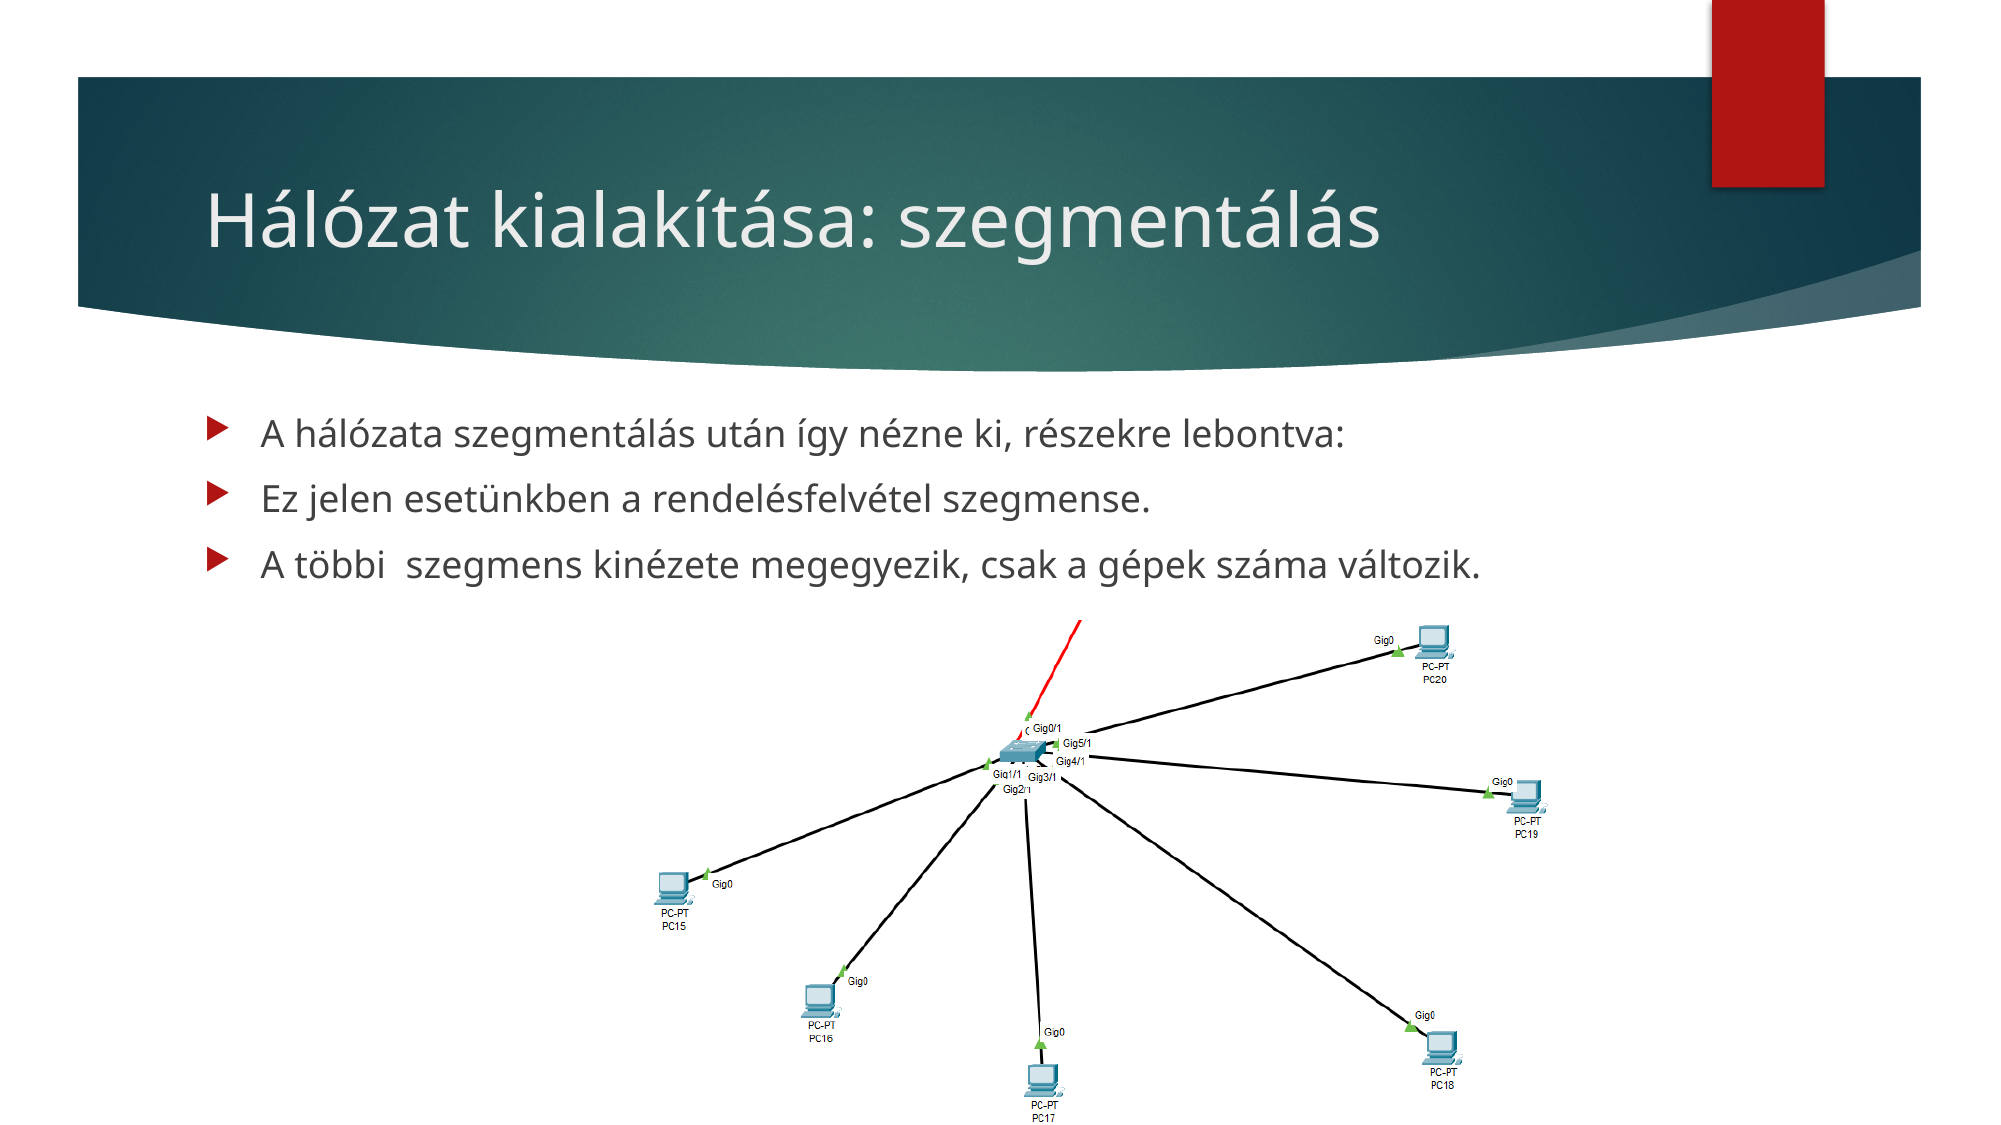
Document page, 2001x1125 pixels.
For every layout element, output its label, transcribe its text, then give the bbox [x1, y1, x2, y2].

title Hálózat kialakítása: szegmentálás [189, 159, 1638, 276]
list A hálózata szegmentálás után így nézne ki, részekre lebontva: Ez jelen esetünkben a rendelésfelvétel szegmense. A többi szegmens kinézete megegyezik, csak a gépek száma változik. [189, 402, 1638, 963]
picture [615, 620, 1638, 1125]
